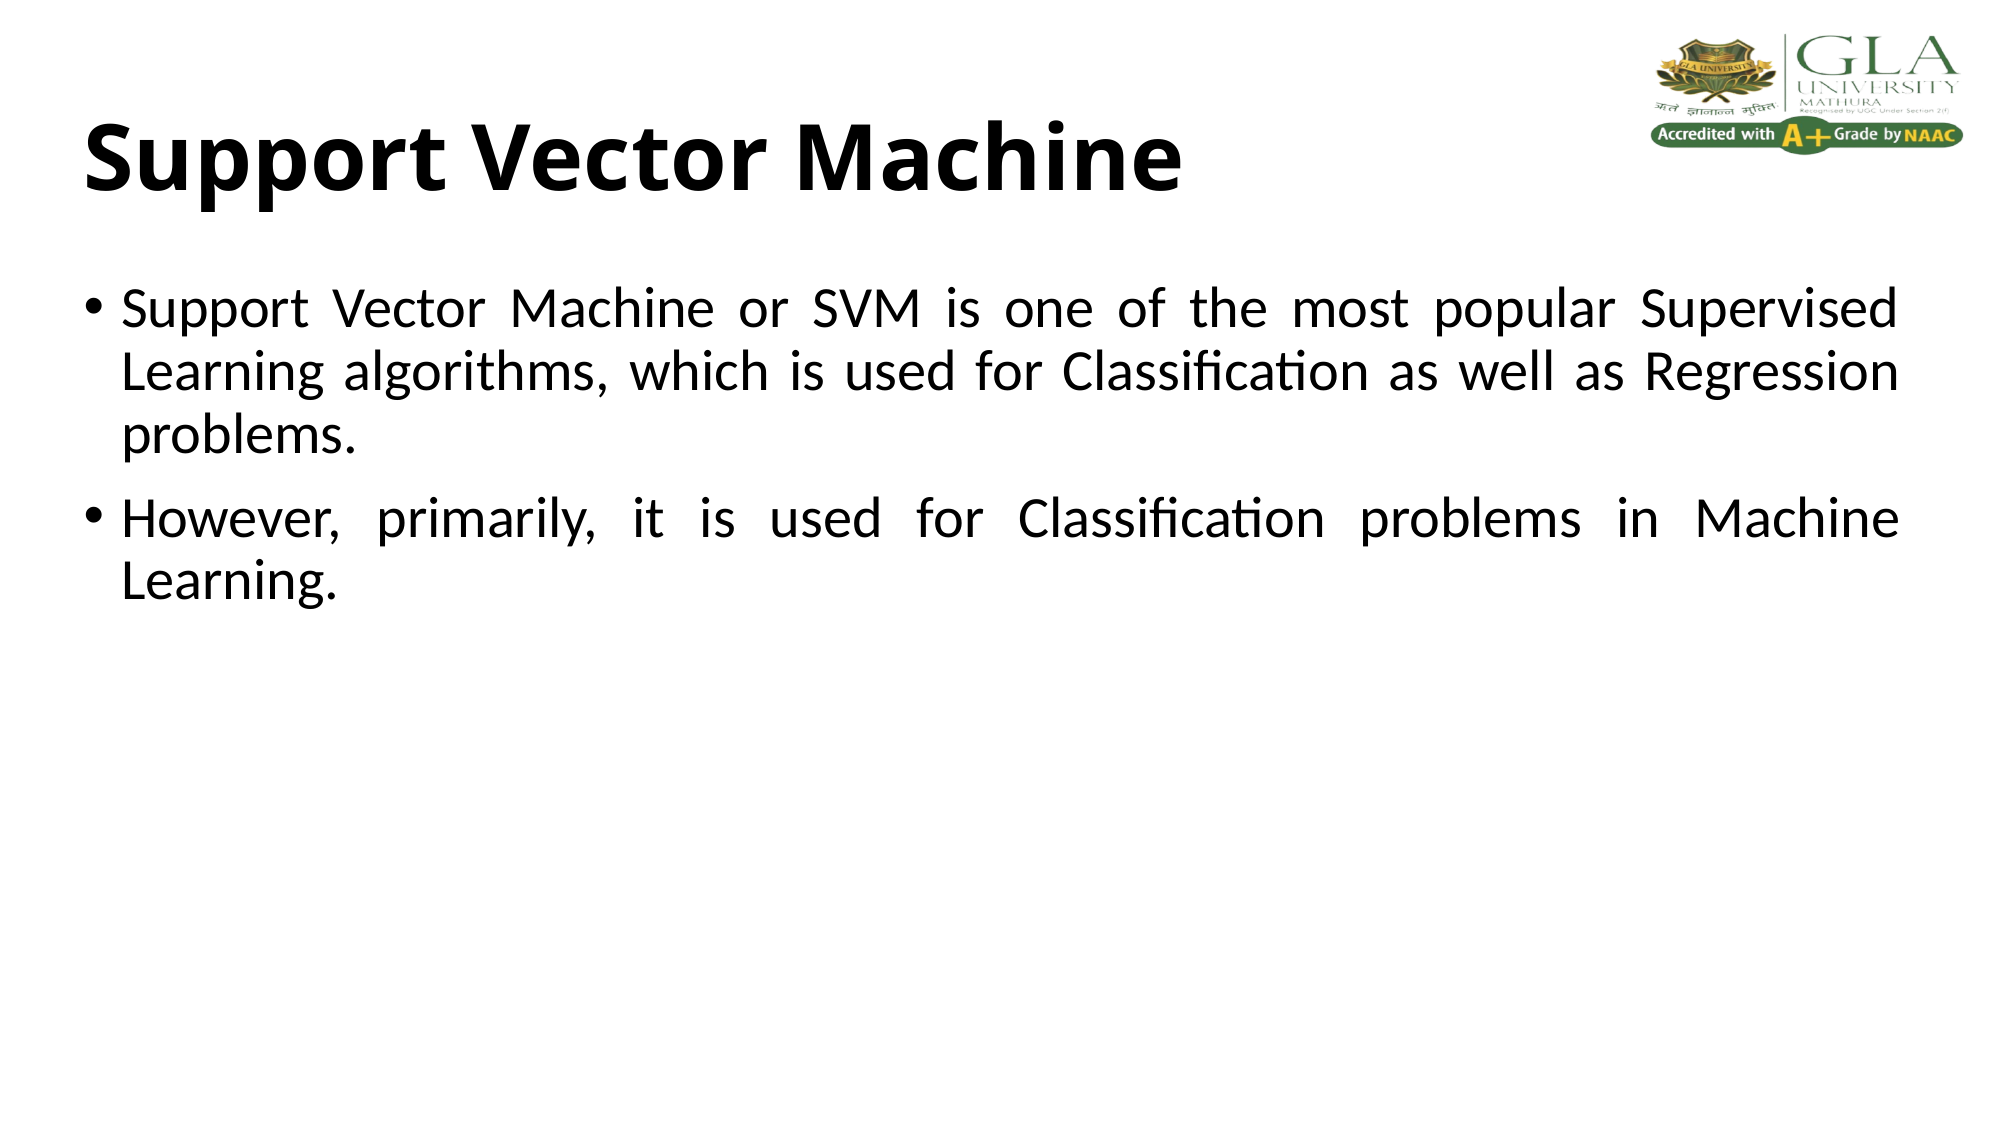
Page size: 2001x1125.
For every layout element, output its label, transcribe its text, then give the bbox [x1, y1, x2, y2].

title Support Vector Machine [68, 52, 1599, 269]
list Support Vector Machine or SVM is one of the most popular Supervised Learning algorithms, which is used for Classification as well as Regression problems. However, primarily, it is used for Classification problems in Machine Learning. [68, 269, 1916, 984]
picture [1635, 0, 1983, 162]
